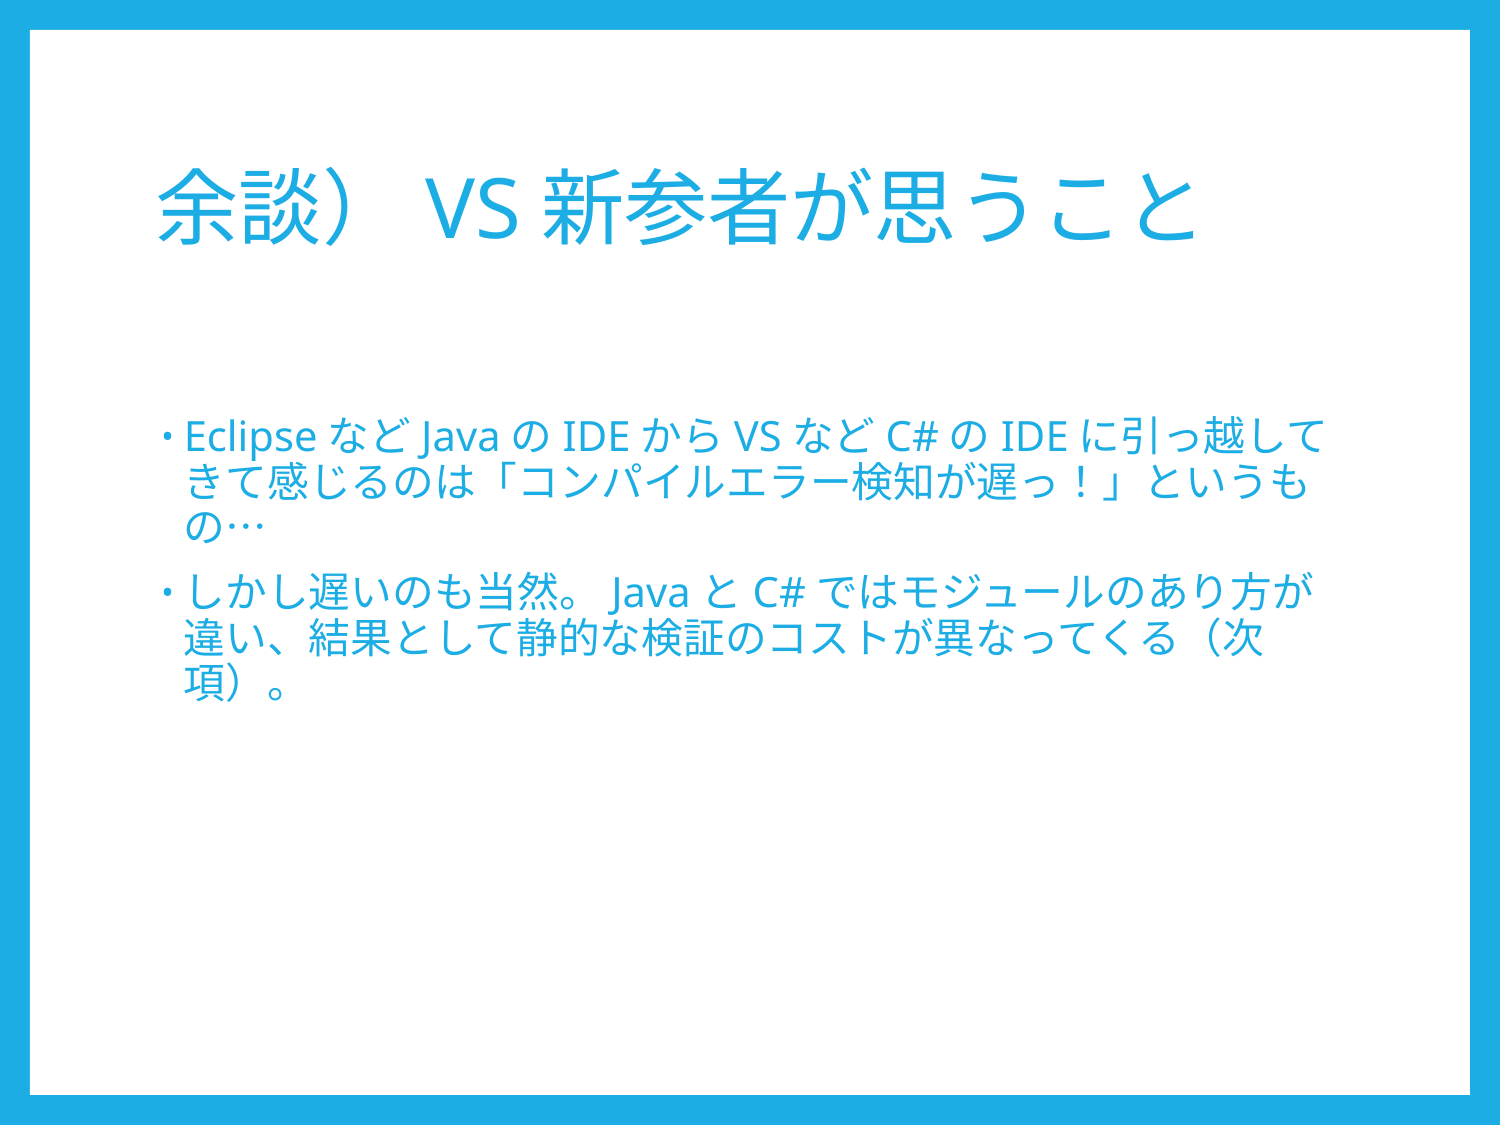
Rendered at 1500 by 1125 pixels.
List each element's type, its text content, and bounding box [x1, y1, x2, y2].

title 余談）VS新参者が思うこと [140, 99, 1356, 323]
list EclipseなどJavaのIDEからVSなどC#のIDEに引っ越してきて感じるのは「コンパイルエラー検知が遅っ！」というもの… しかし遅いのも当然。JavaとC#ではモジュールのあり方が違い、結果として静的な検証のコストが異なってくる（次項）。 [140, 337, 1356, 1000]
